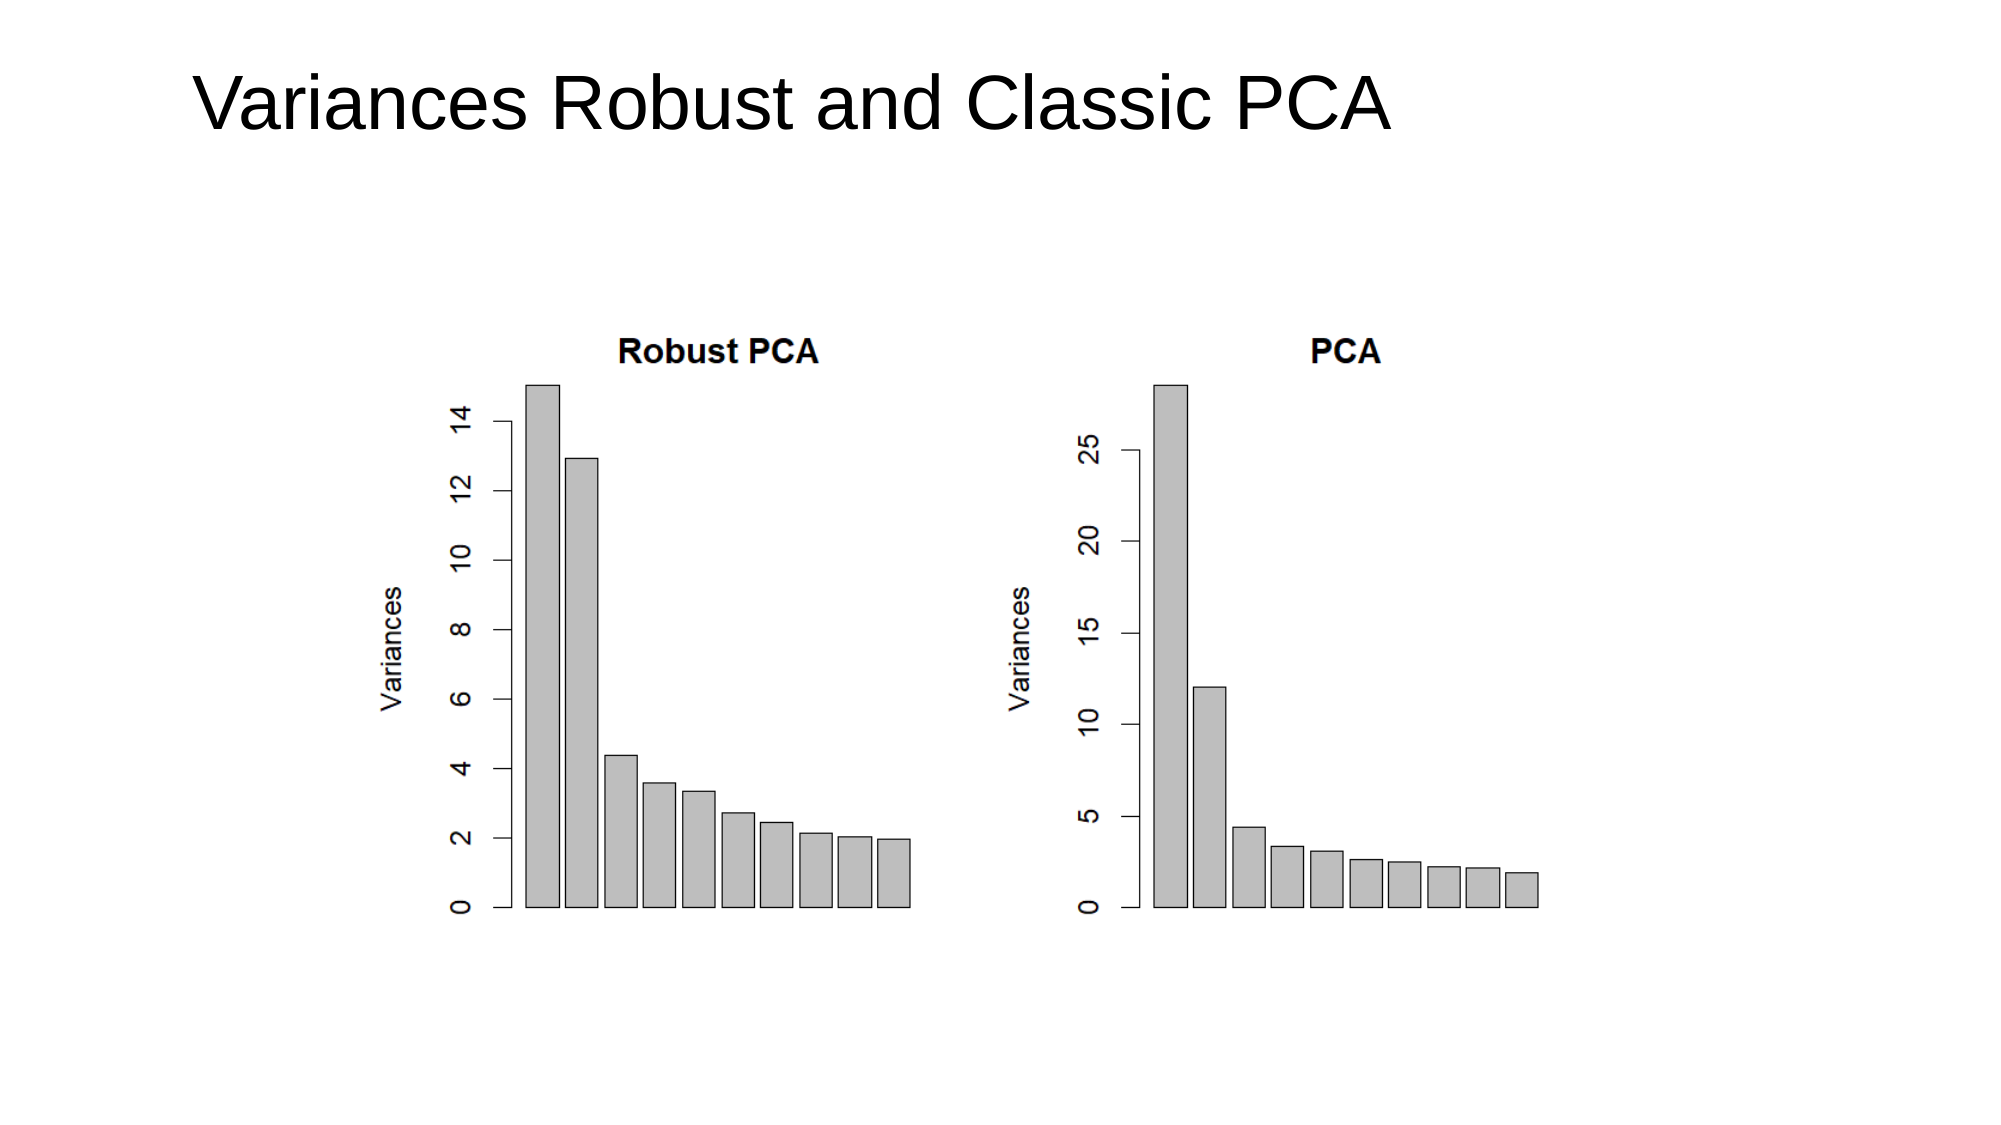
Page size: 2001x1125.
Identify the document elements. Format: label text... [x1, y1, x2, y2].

picture [370, 313, 1626, 1089]
title Variances Robust and Classic PCA [177, 44, 1878, 261]
